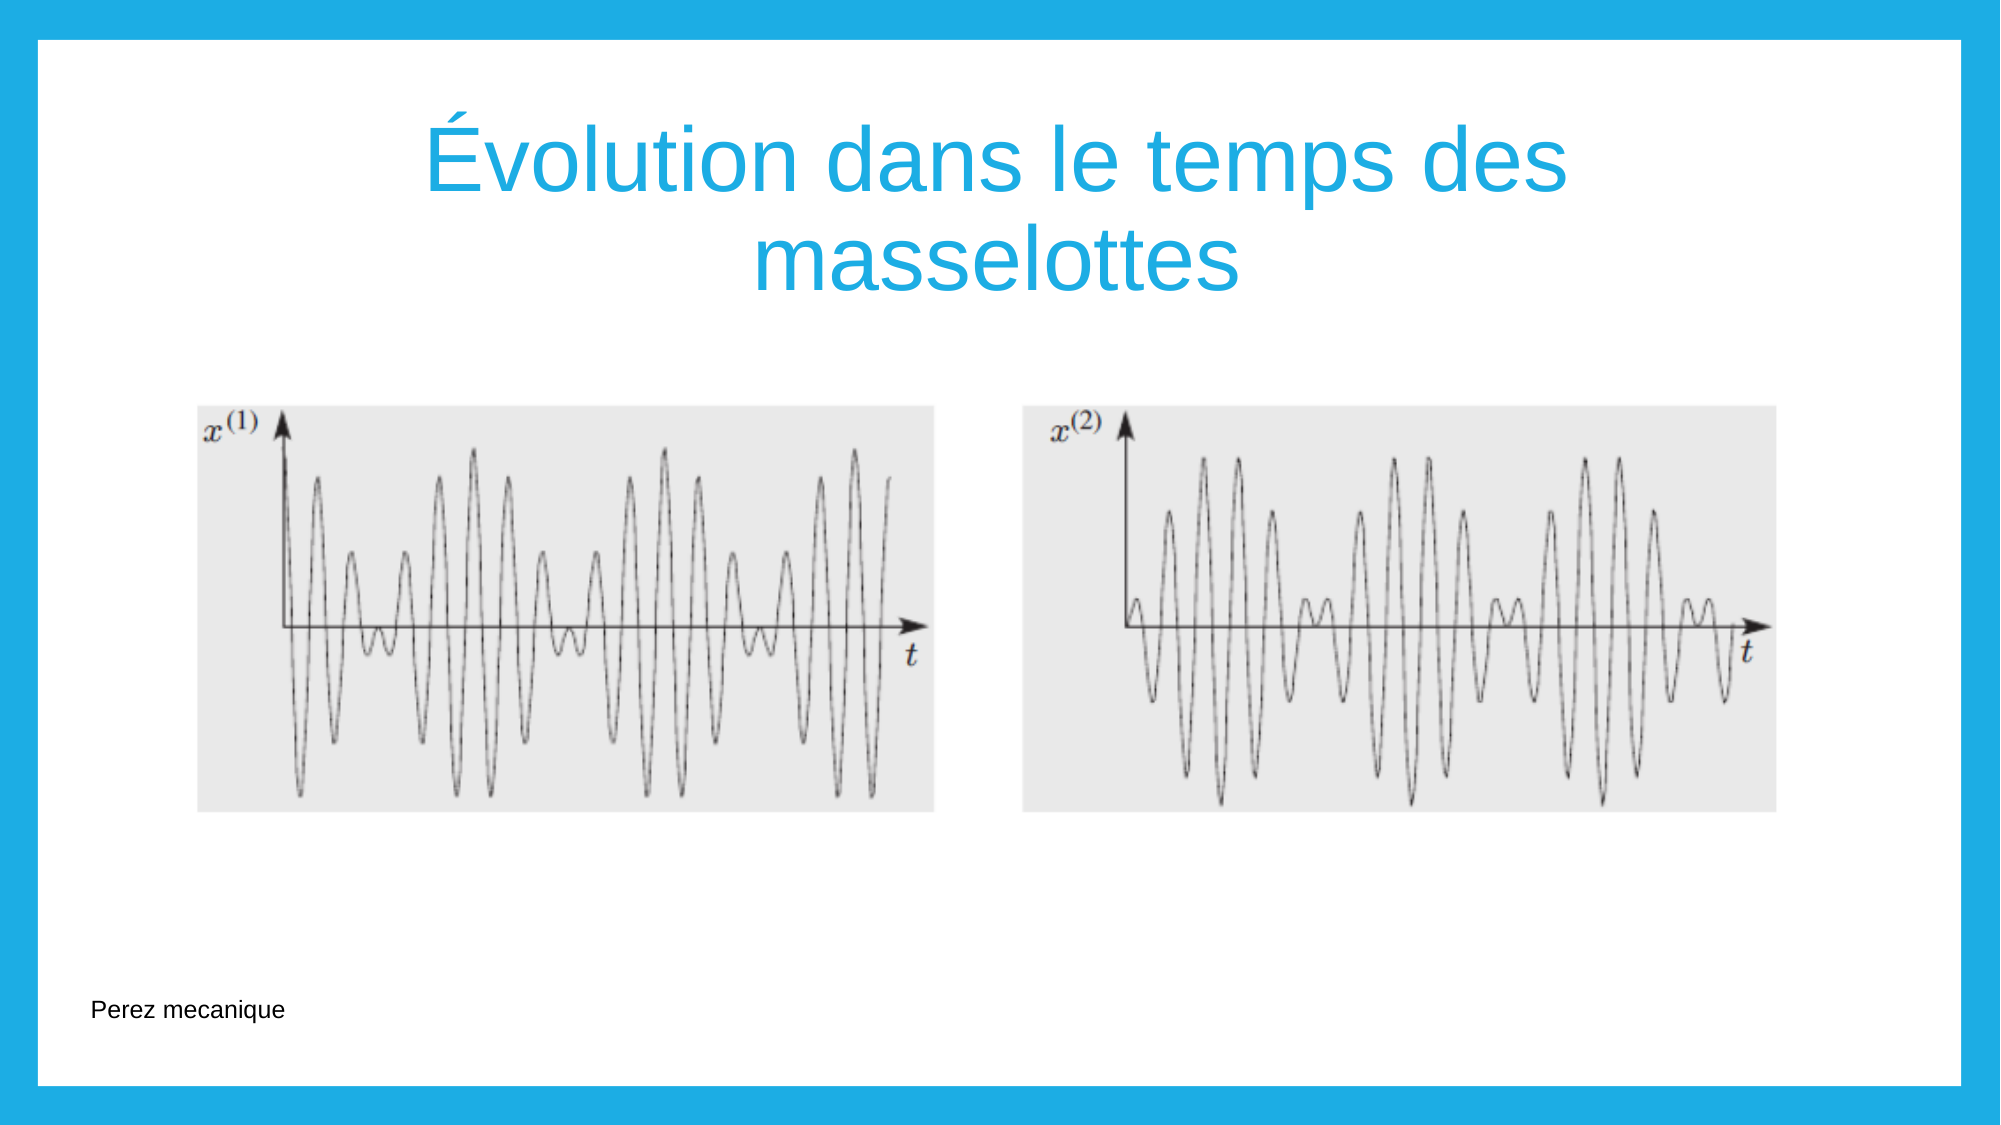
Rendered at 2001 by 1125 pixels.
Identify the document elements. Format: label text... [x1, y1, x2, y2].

title Évolution dans le temps des masselottes [187, 99, 1808, 323]
picture [176, 395, 1808, 822]
list Perez mecanique [68, 989, 849, 1065]
